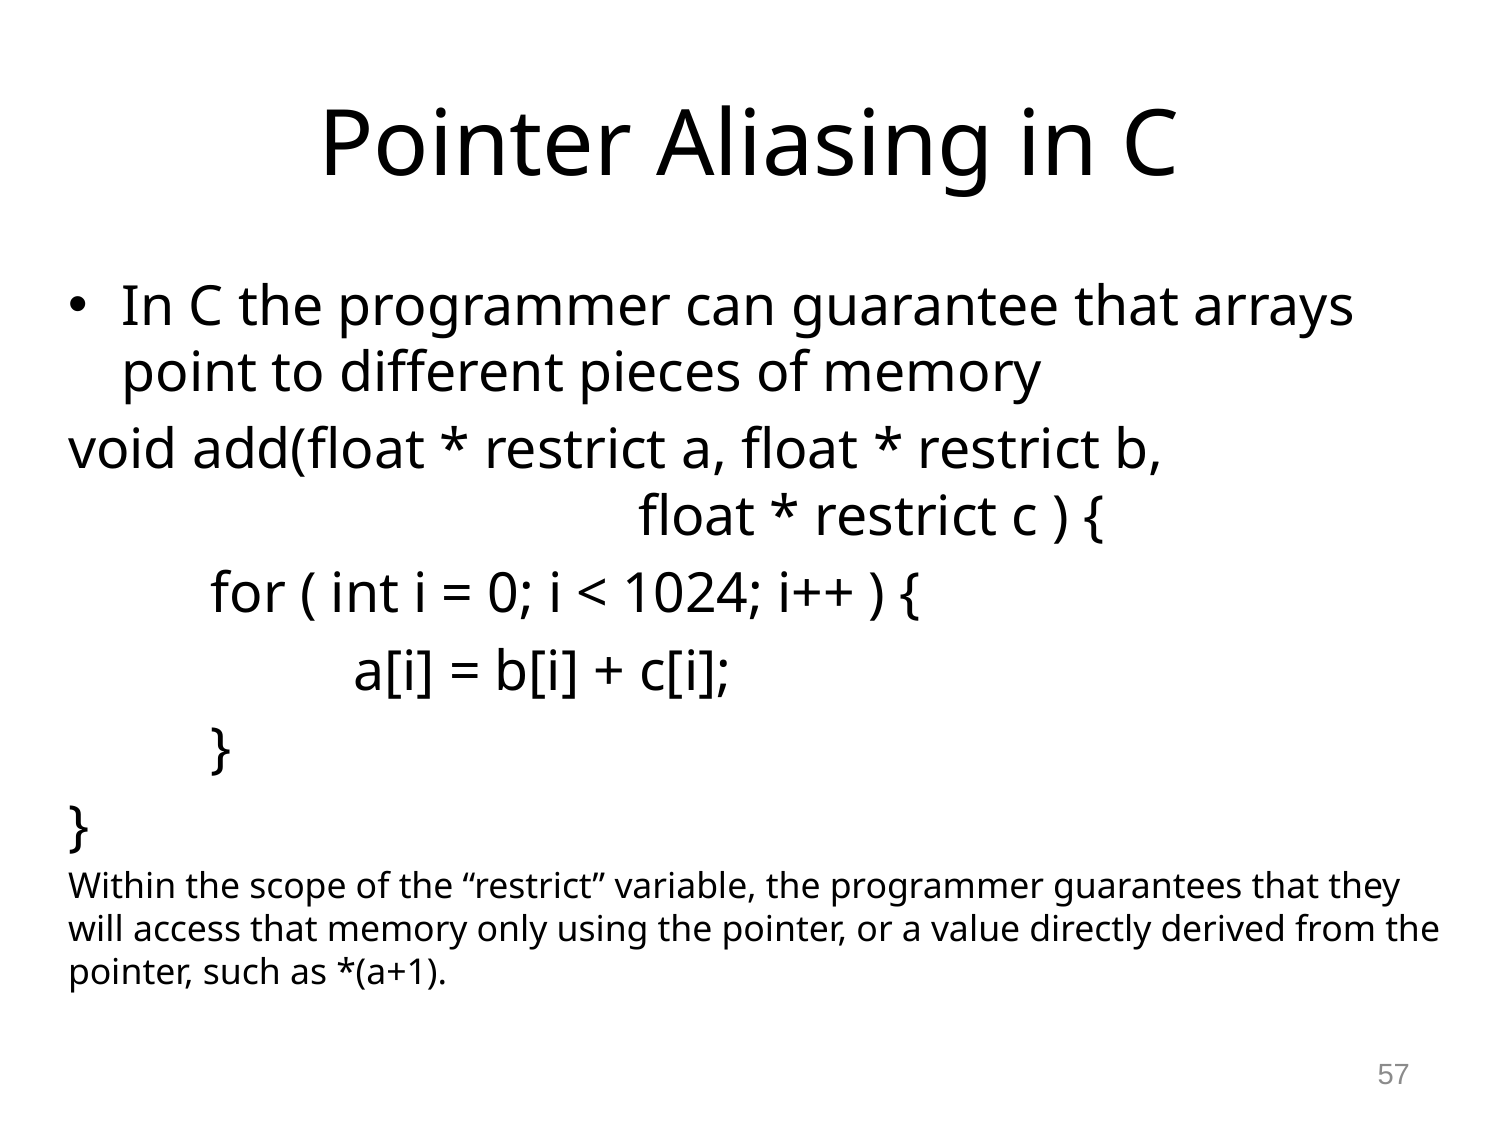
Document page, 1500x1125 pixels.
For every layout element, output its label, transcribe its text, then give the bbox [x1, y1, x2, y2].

list In C the programmer can guarantee that arrays point to different pieces of memory void add(float * restrict a, float * restrict b, float * restrict c ) { for ( int i = 0; i < 1024; i++ ) { a[i] = b[i] + c[i]; } } Within the scope of the “restrict” variable, the programmer guarantees that they will access that memory only using the pointer, or a value directly derived from the pointer, such as *(a+1). [53, 262, 1459, 1005]
title Pointer Aliasing in C [75, 45, 1425, 233]
slide_number 57 [1074, 1042, 1425, 1103]
